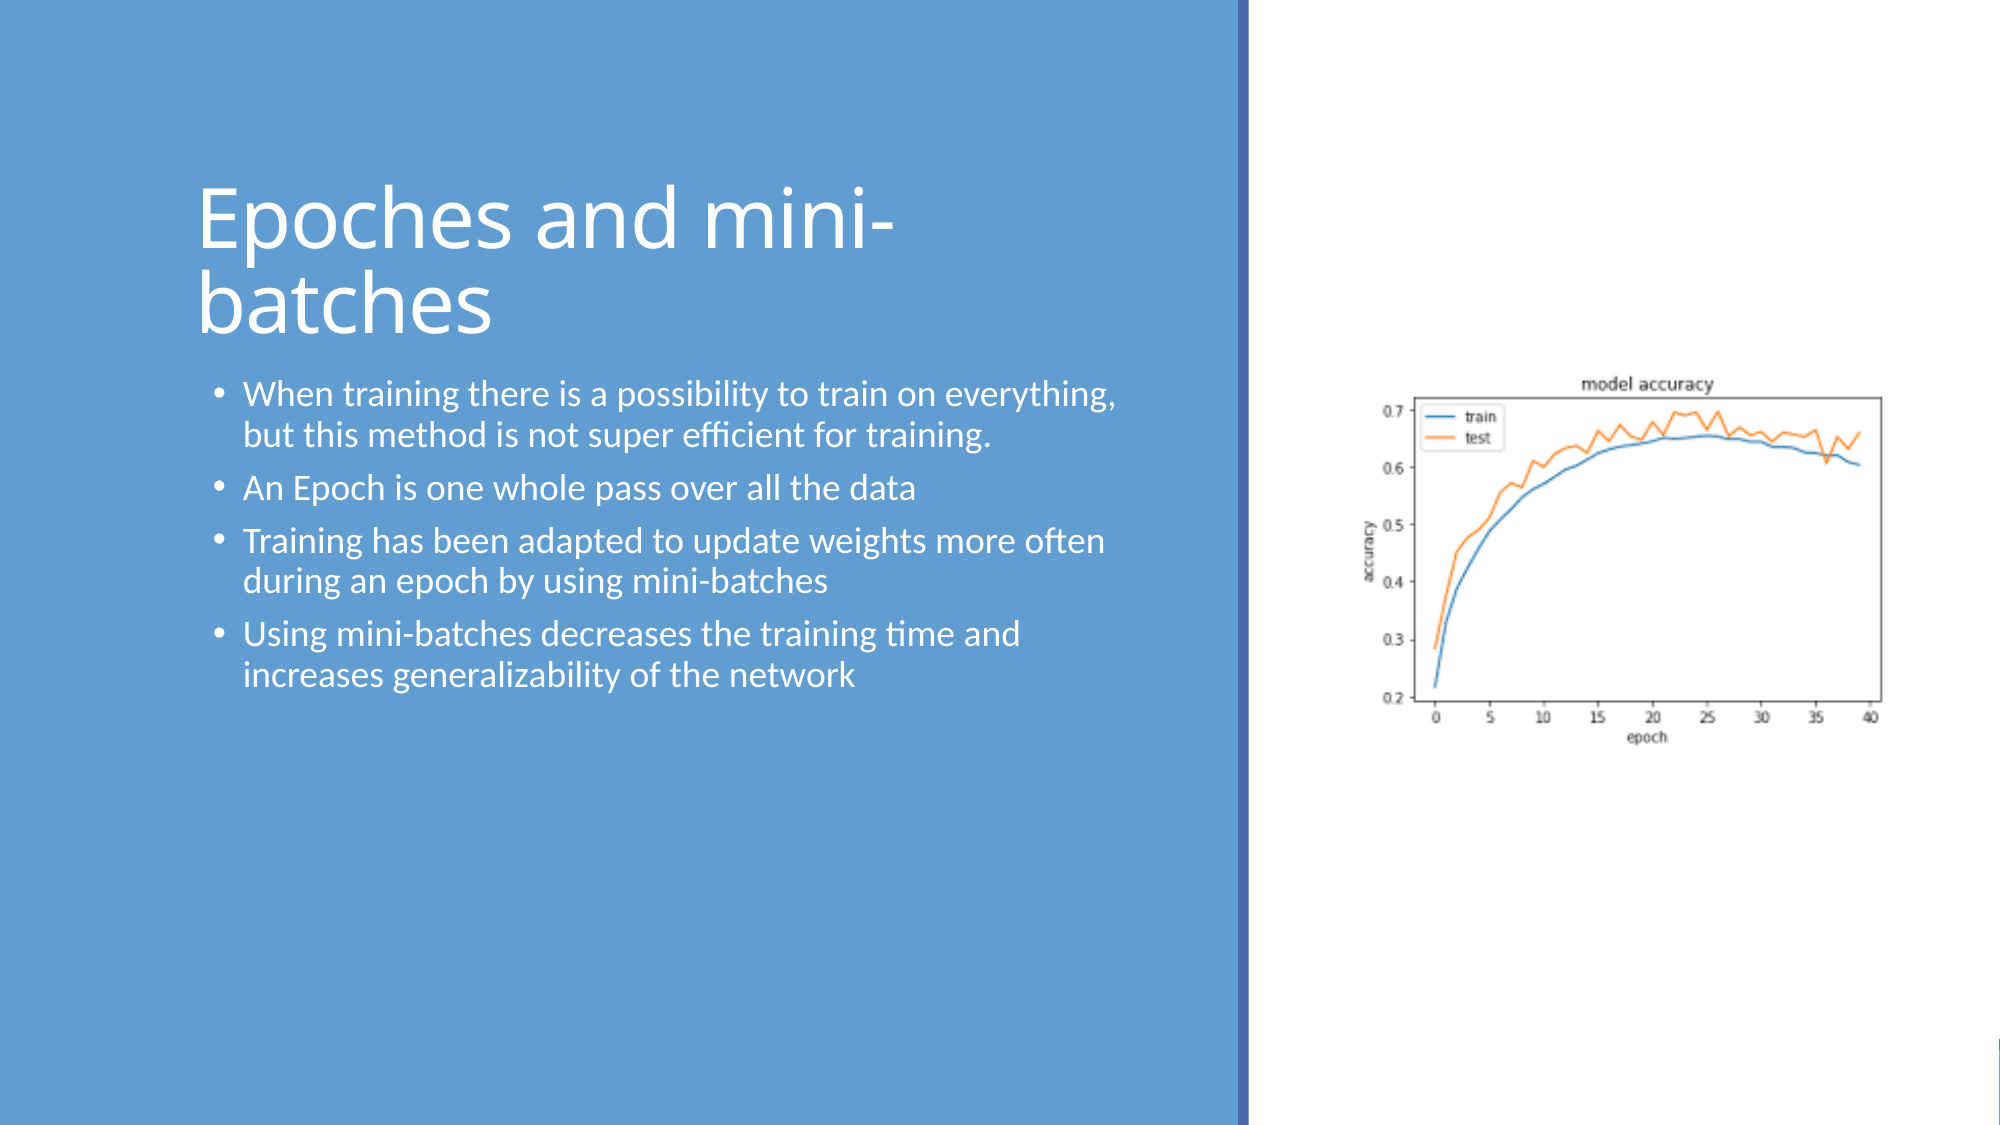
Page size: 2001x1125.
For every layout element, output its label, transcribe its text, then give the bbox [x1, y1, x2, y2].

title Epoches and mini-batches [180, 84, 1161, 359]
picture [1353, 367, 1895, 755]
text_box [1237, 0, 1250, 1125]
list When training there is a possibility to train on everything, but this method is not super efficient for training. An Epoch is one whole pass over all the data Training has been adapted to update weights more often during an epoch by using mini-batches Using mini-batches decreases the training time and increases generalizability of the network [180, 366, 1161, 966]
text_box [1250, 0, 2000, 1125]
text_box [0, 0, 1237, 1125]
